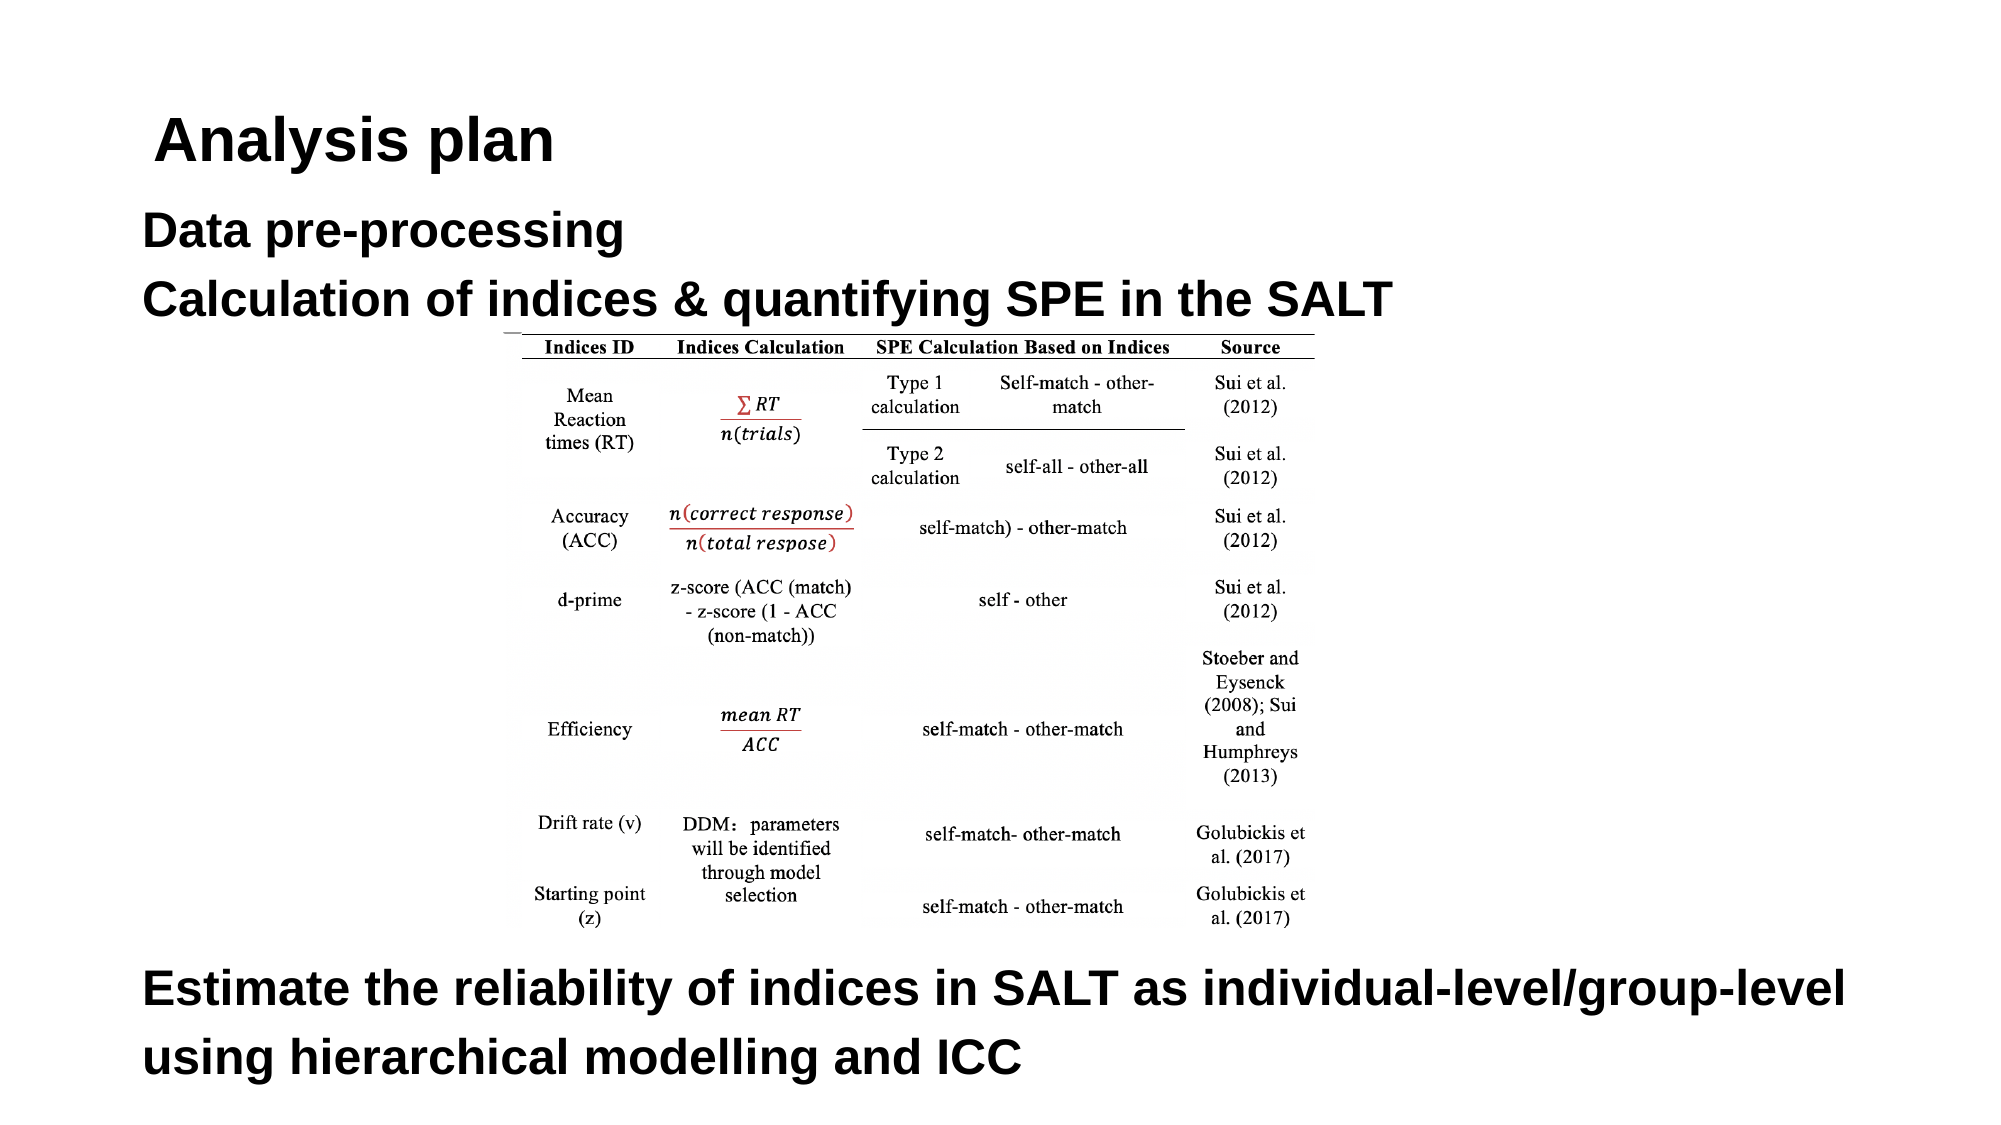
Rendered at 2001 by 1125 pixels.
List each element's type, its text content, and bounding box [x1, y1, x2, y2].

picture [493, 331, 1315, 929]
text_box Data pre-processing Calculation of indices & quantifying SPE in the SALT Estimate the reliability of indices in SALT as individual-level/group-level using hierarchical modelling and ICC [127, 173, 1873, 1125]
text_box Analysis plan [138, 91, 1742, 173]
